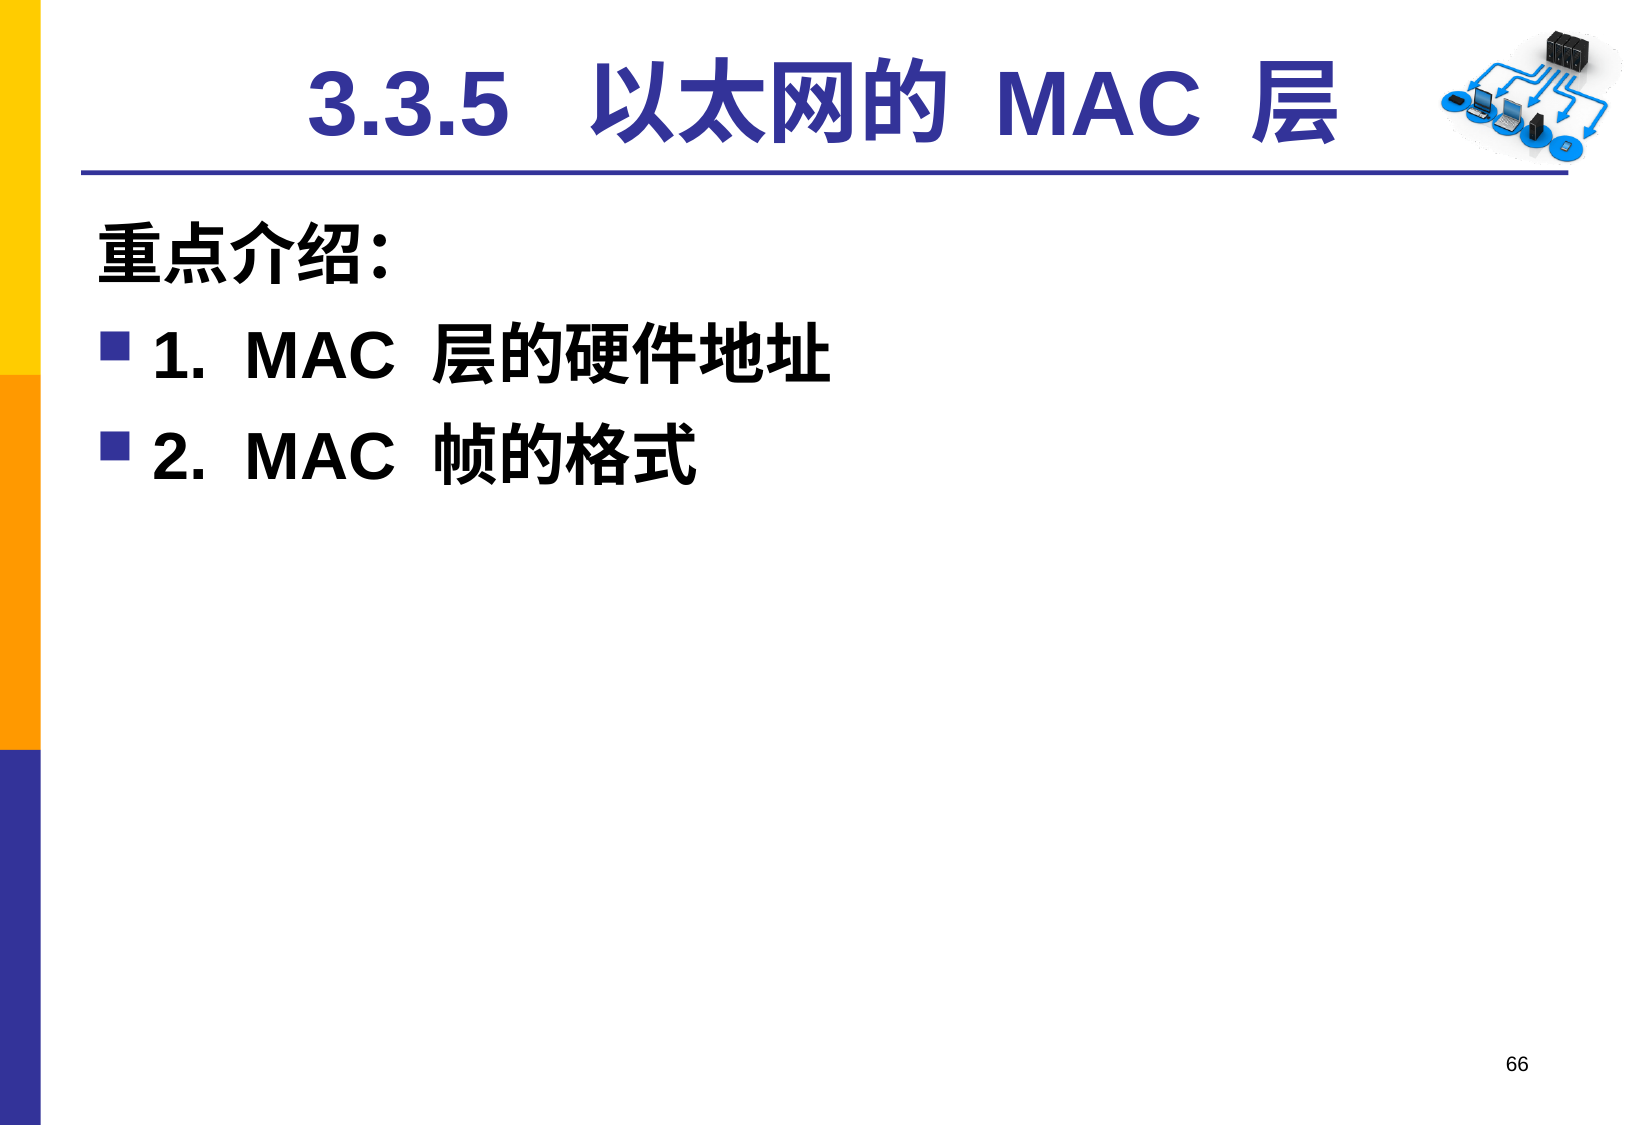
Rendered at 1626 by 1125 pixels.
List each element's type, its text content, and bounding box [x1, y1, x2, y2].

slide_number 66 [1164, 1042, 1544, 1118]
picture [1438, 30, 1624, 165]
list 重点介绍： 1. MAC 层的硬件地址 2. MAC 帧的格式 [81, 196, 1569, 1006]
title 3.3.5 以太网的 MAC 层 [81, 30, 1569, 161]
